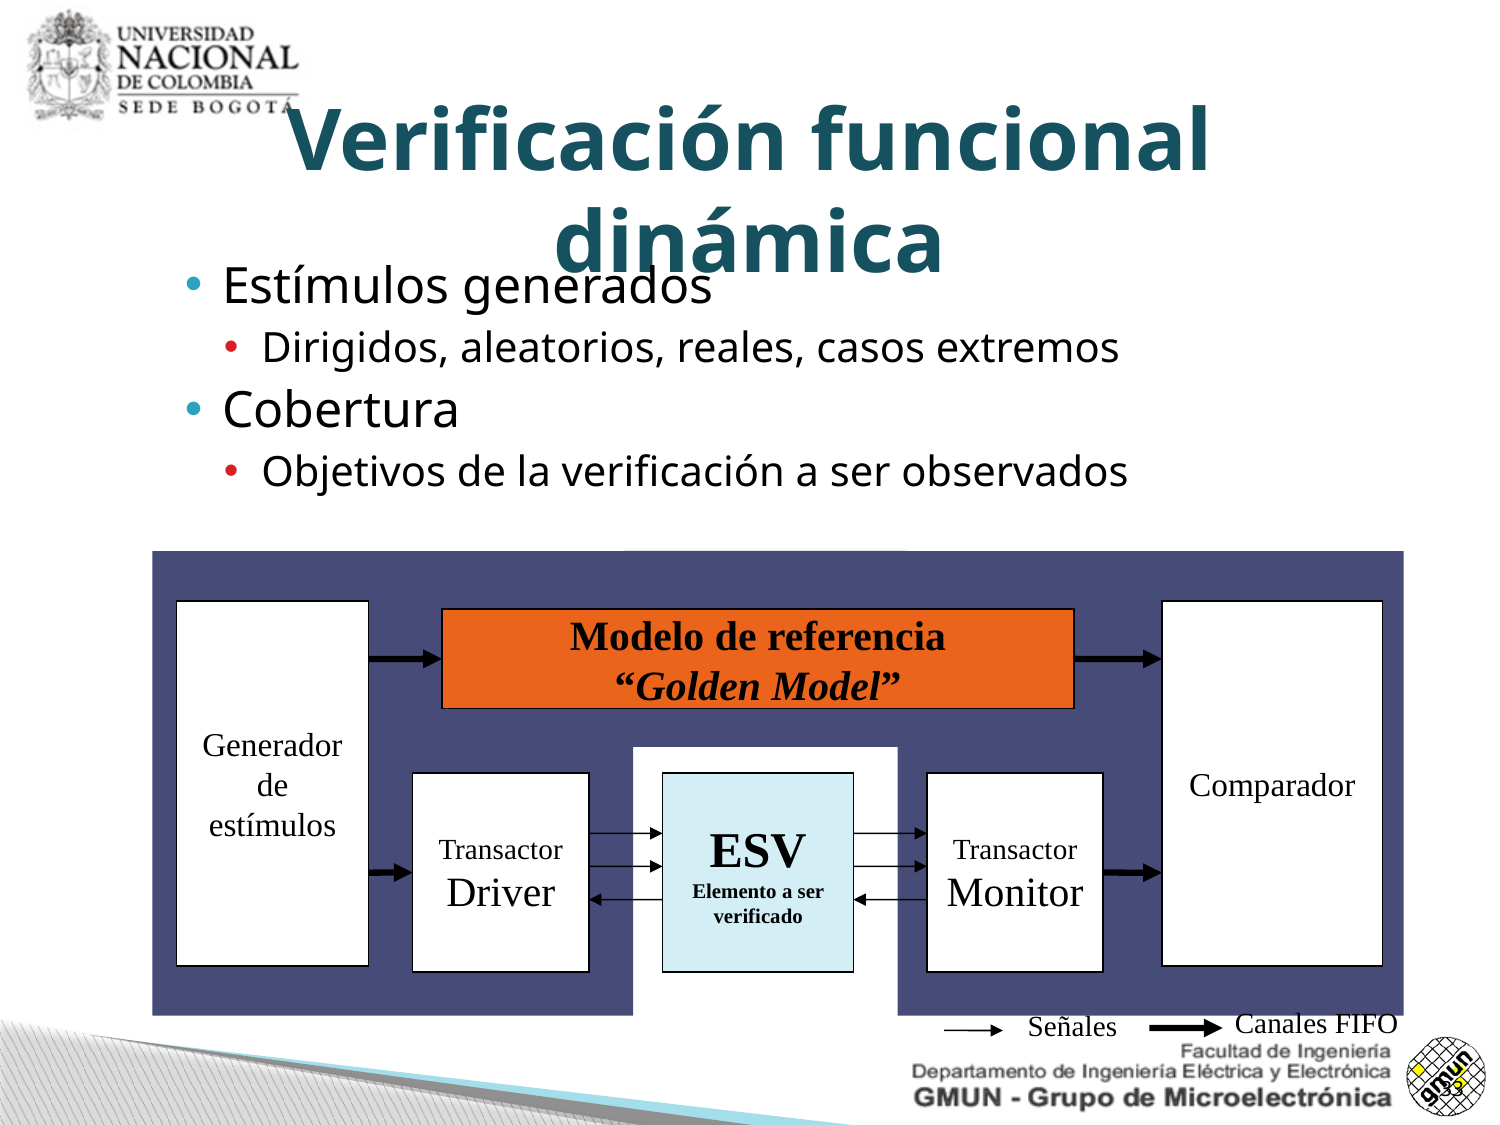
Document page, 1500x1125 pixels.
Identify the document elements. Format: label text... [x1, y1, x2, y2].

picture [869, 1031, 1500, 1125]
list Estímulos generados Dirigidos, aleatorios, reales, casos extremos Cobertura Objetivos de la verificación a ser observados [105, 245, 1381, 990]
slide_number 33 [1418, 1051, 1479, 1112]
title Verificación funcional dinámica [75, 93, 1425, 282]
picture [0, 0, 317, 143]
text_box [152, 550, 1419, 1055]
